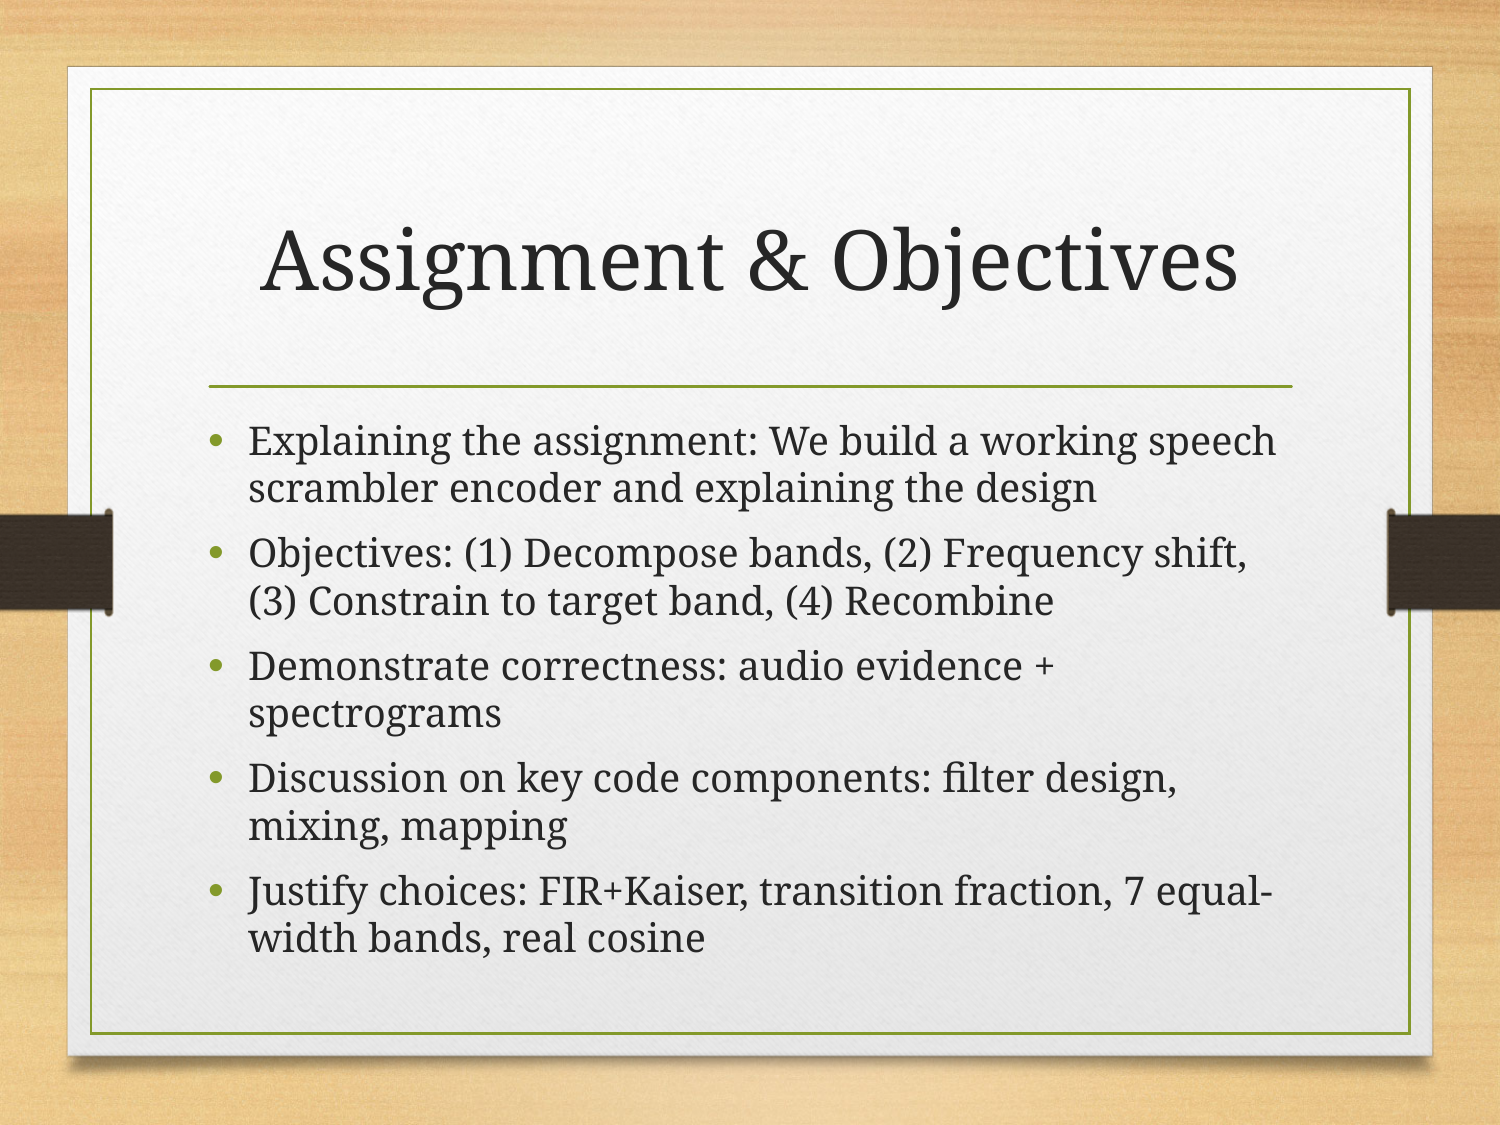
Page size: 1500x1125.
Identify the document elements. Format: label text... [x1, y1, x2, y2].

title Assignment & Objectives [193, 150, 1309, 365]
picture [0, 0, 1500, 1125]
list Explaining the assignment: We build a working speech scrambler encoder and explaining the design Objectives: (1) Decompose bands, (2) Frequency shift, (3) Constrain to target band, (4) Recombine Demonstrate correctness: audio evidence + spectrograms Discussion on key code components: filter design, mixing, mapping Justify choices: FIR+Kaiser, transition fraction, 7 equal-width bands, real cosine [193, 408, 1309, 974]
